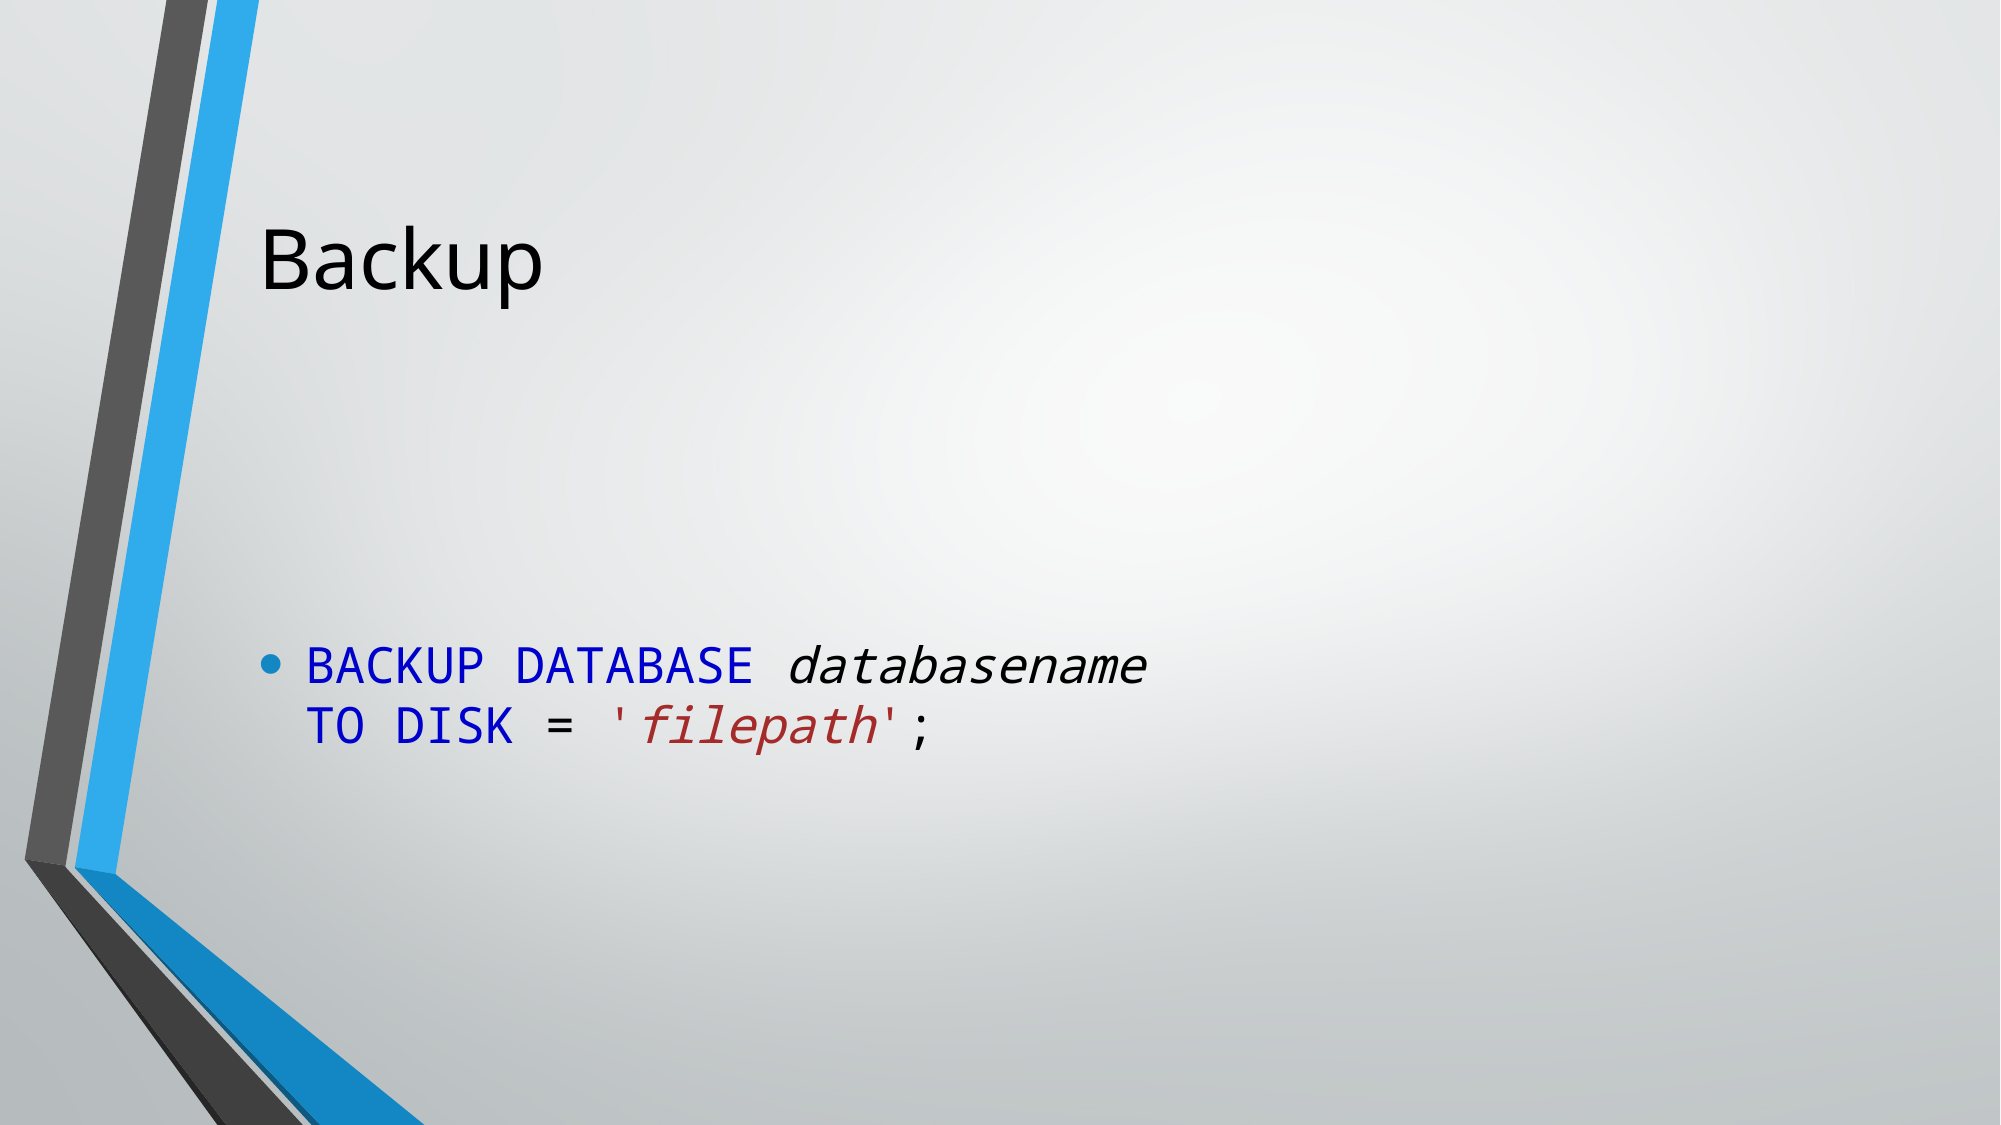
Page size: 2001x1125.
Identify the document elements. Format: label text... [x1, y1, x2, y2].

list BACKUP DATABASE databasename TO DISK = 'filepath'; [243, 437, 1887, 950]
title Backup [243, 112, 1887, 400]
